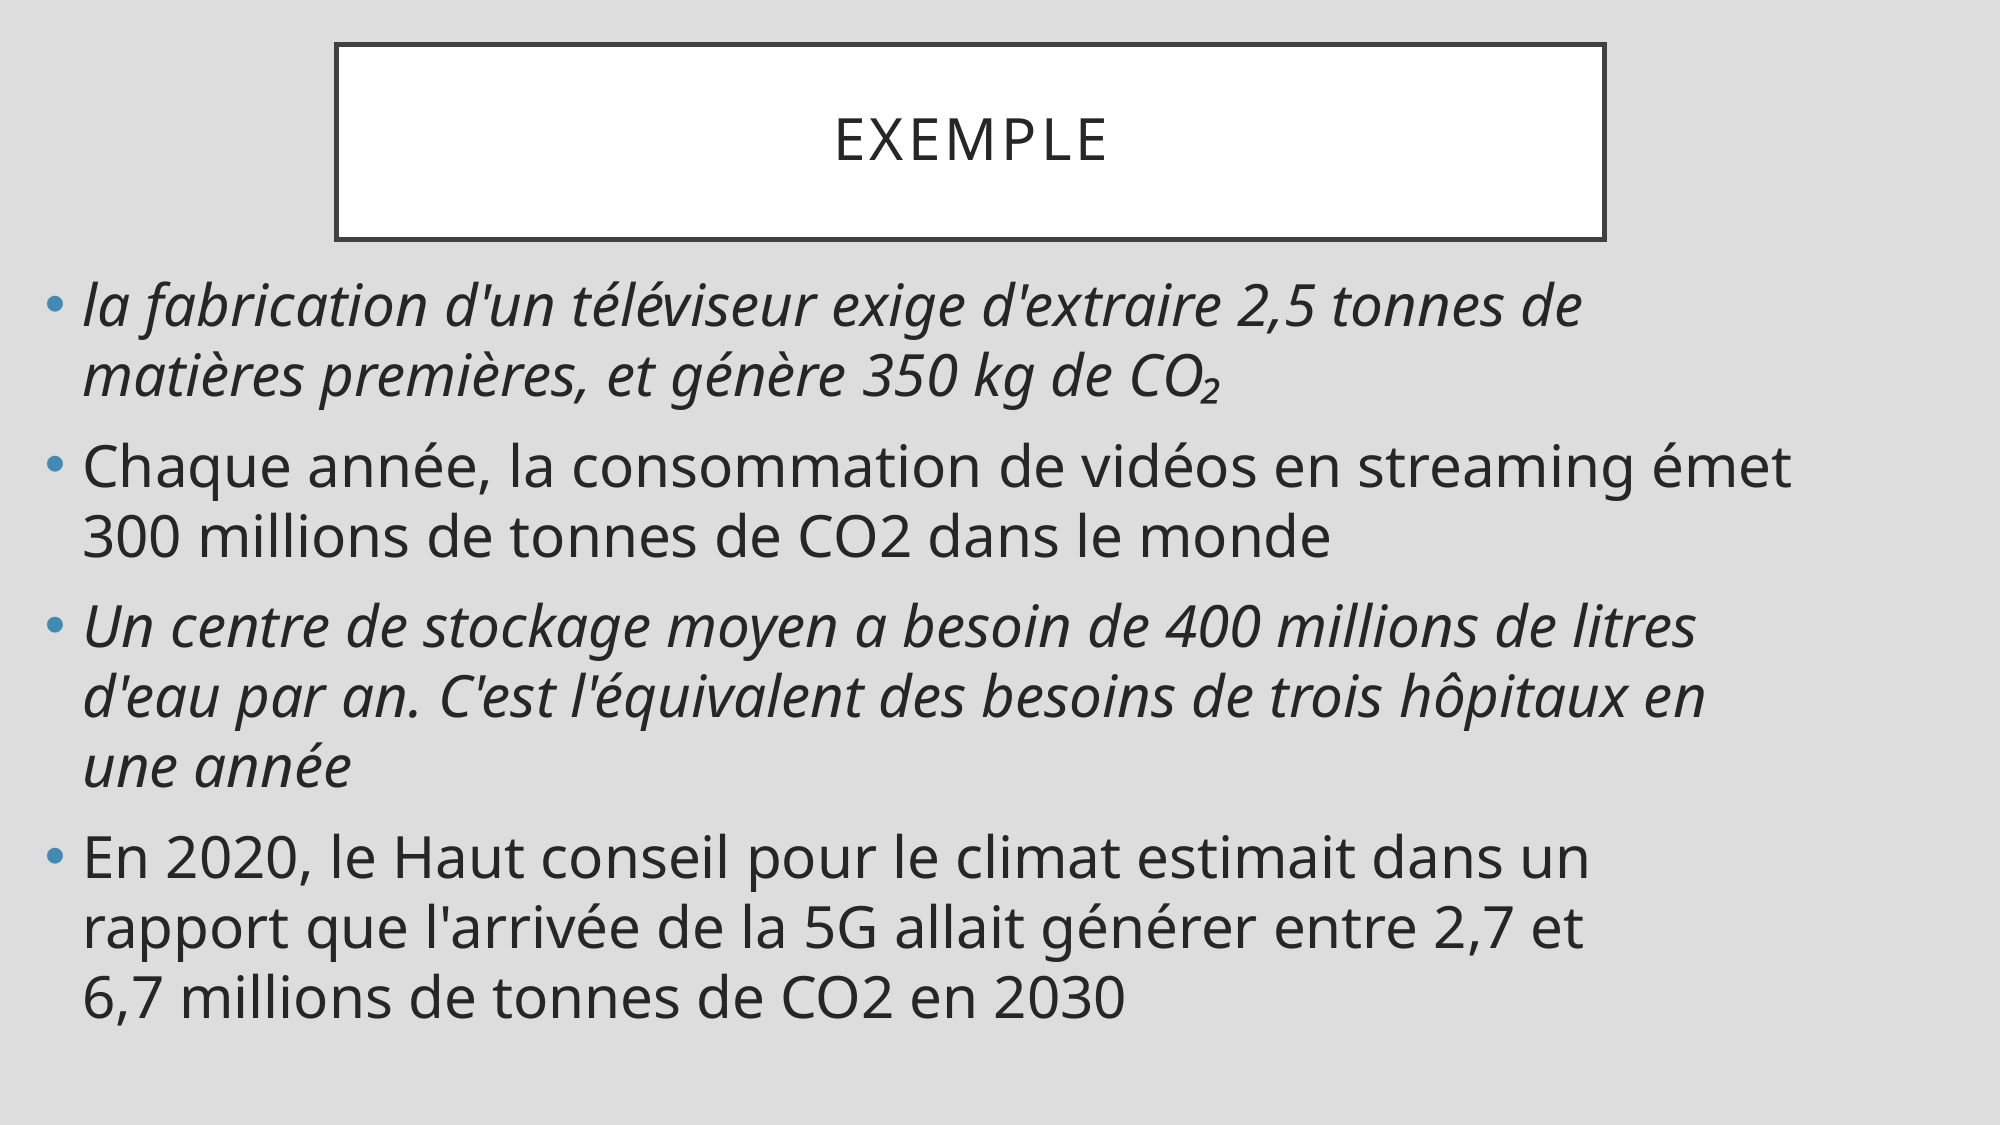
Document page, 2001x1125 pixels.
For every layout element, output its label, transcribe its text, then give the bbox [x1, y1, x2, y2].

title exemple [334, 42, 1607, 242]
list la fabrication d'un téléviseur exige d'extraire 2,5 tonnes de matières premières, et génère 350 kg de CO₂ Chaque année, la consommation de vidéos en streaming émet 300 millions de tonnes de CO2 dans le monde Un centre de stockage moyen a besoin de 400 millions de litres d'eau par an. C'est l'équivalent des besoins de trois hôpitaux en une année En 2020, le Haut conseil pour le climat estimait dans un rapport que l'arrivée de la 5G allait générer entre 2,7 et 6,7 millions de tonnes de CO2 en 2030 [29, 260, 1819, 975]
